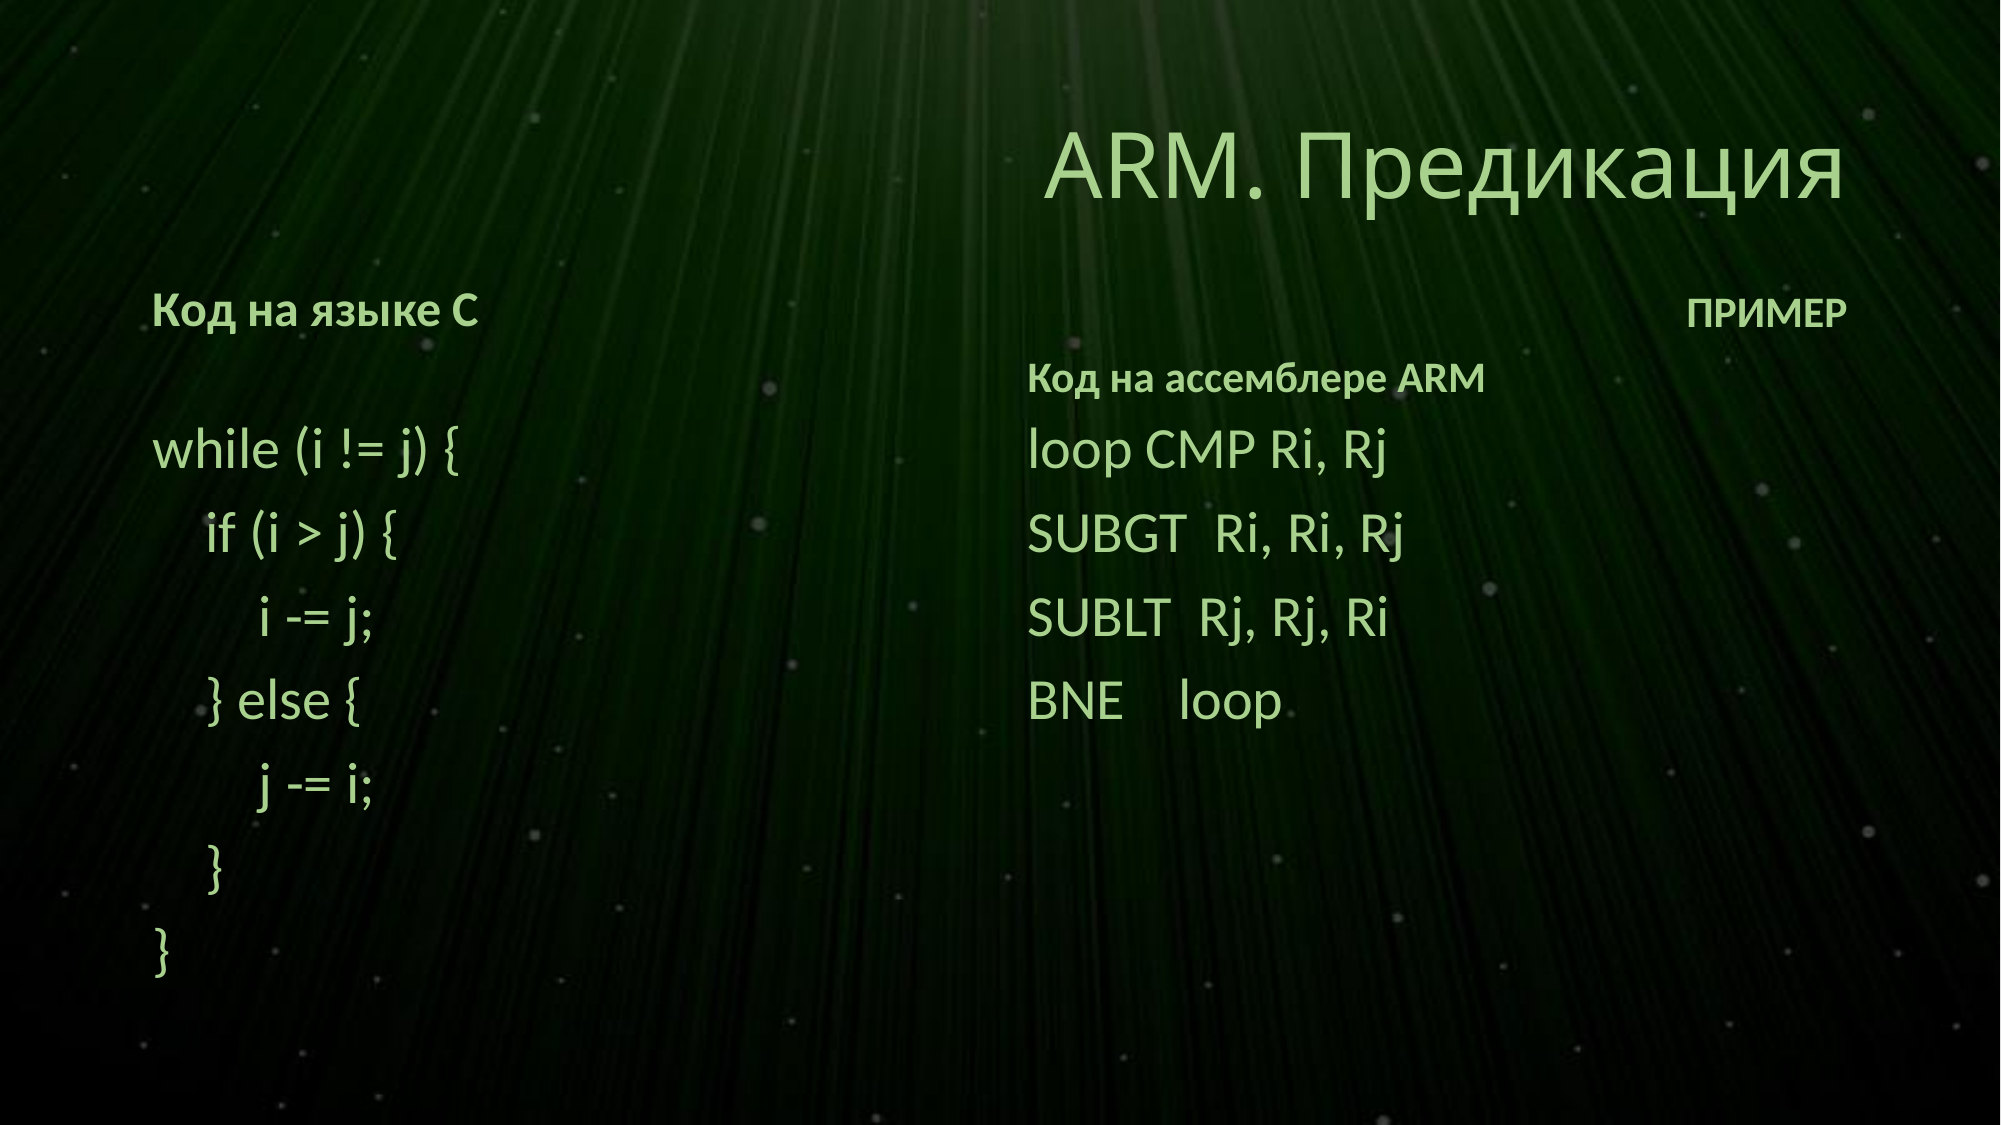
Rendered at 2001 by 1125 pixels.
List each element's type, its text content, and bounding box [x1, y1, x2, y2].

list while (i != j) { if (i > j) { i -= j; } else { j -= i; } } [137, 410, 984, 1016]
list loop CMP Ri, Rj SUBGT Ri, Ri, Rj SUBLT Rj, Rj, Ri BNE loop [1012, 410, 1863, 1016]
list ПРИМЕР Код на ассемблере ARM [1012, 212, 1863, 410]
picture [0, 0, 2001, 1125]
title ARM. Предикация [137, 59, 1863, 278]
list Код на языке С [137, 275, 984, 410]
